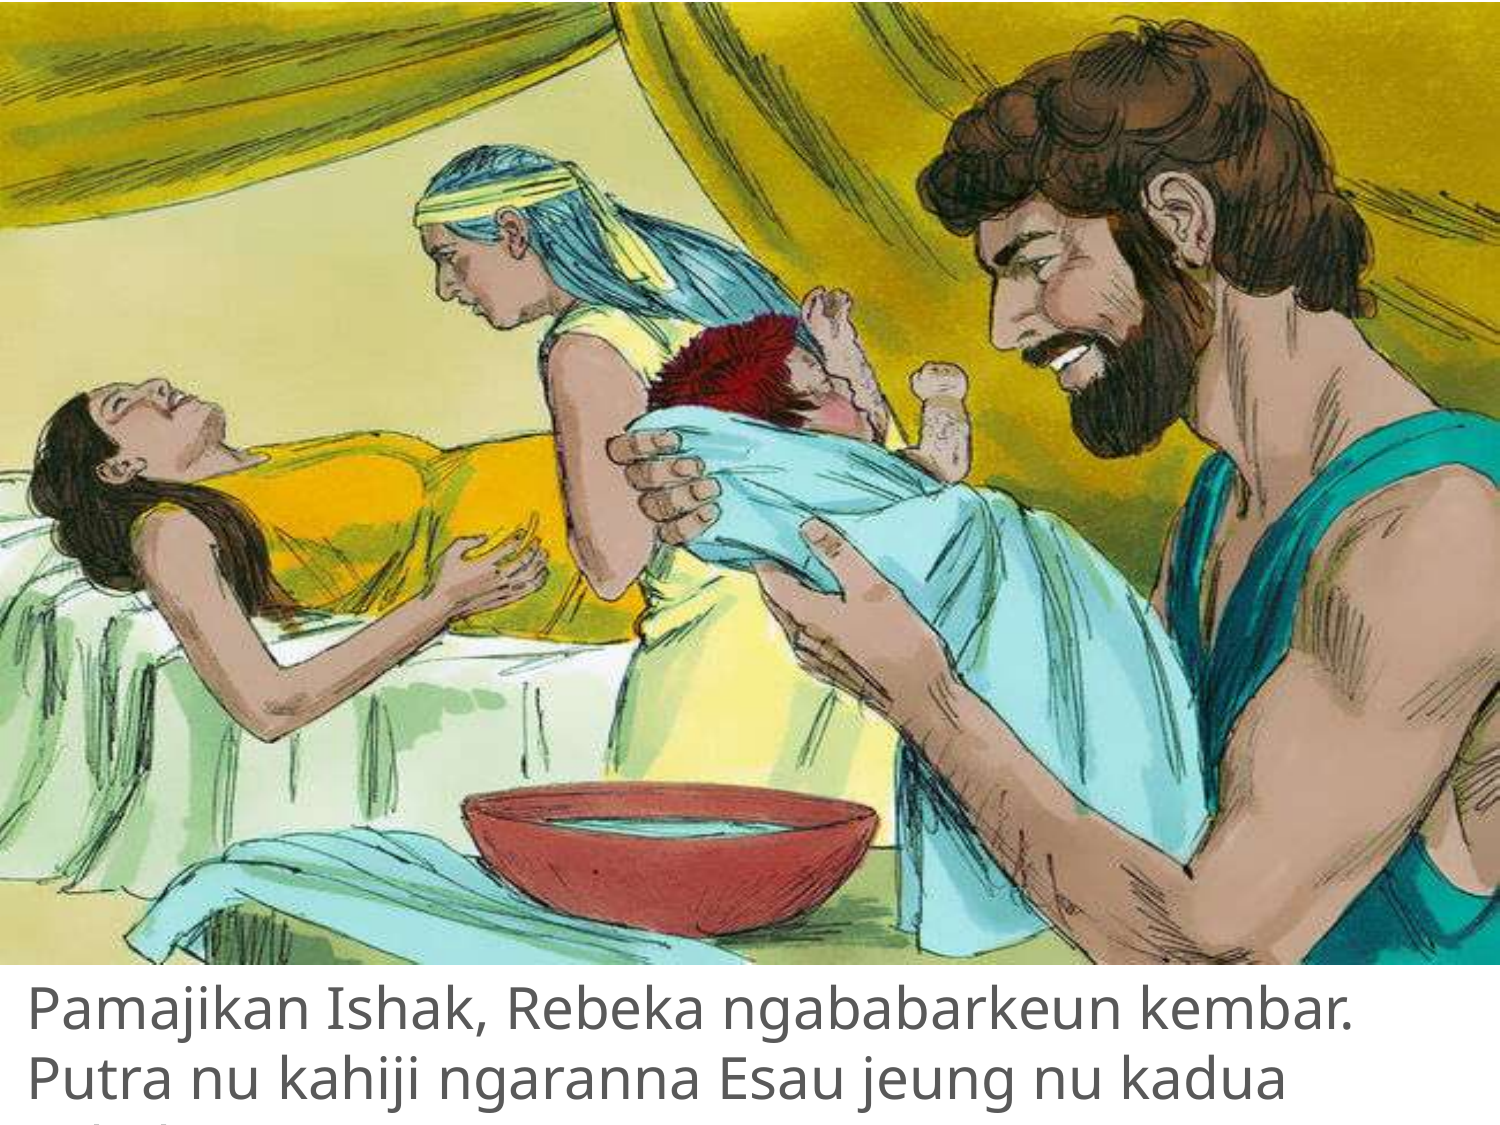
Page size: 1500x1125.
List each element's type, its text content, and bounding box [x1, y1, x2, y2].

text_box Pamajikan Ishak, Rebeka ngababarkeun kembar. Putra nu kahiji ngaranna Esau jeung nu kadua Yakub. [11, 972, 1483, 1125]
picture [0, 1, 1500, 965]
